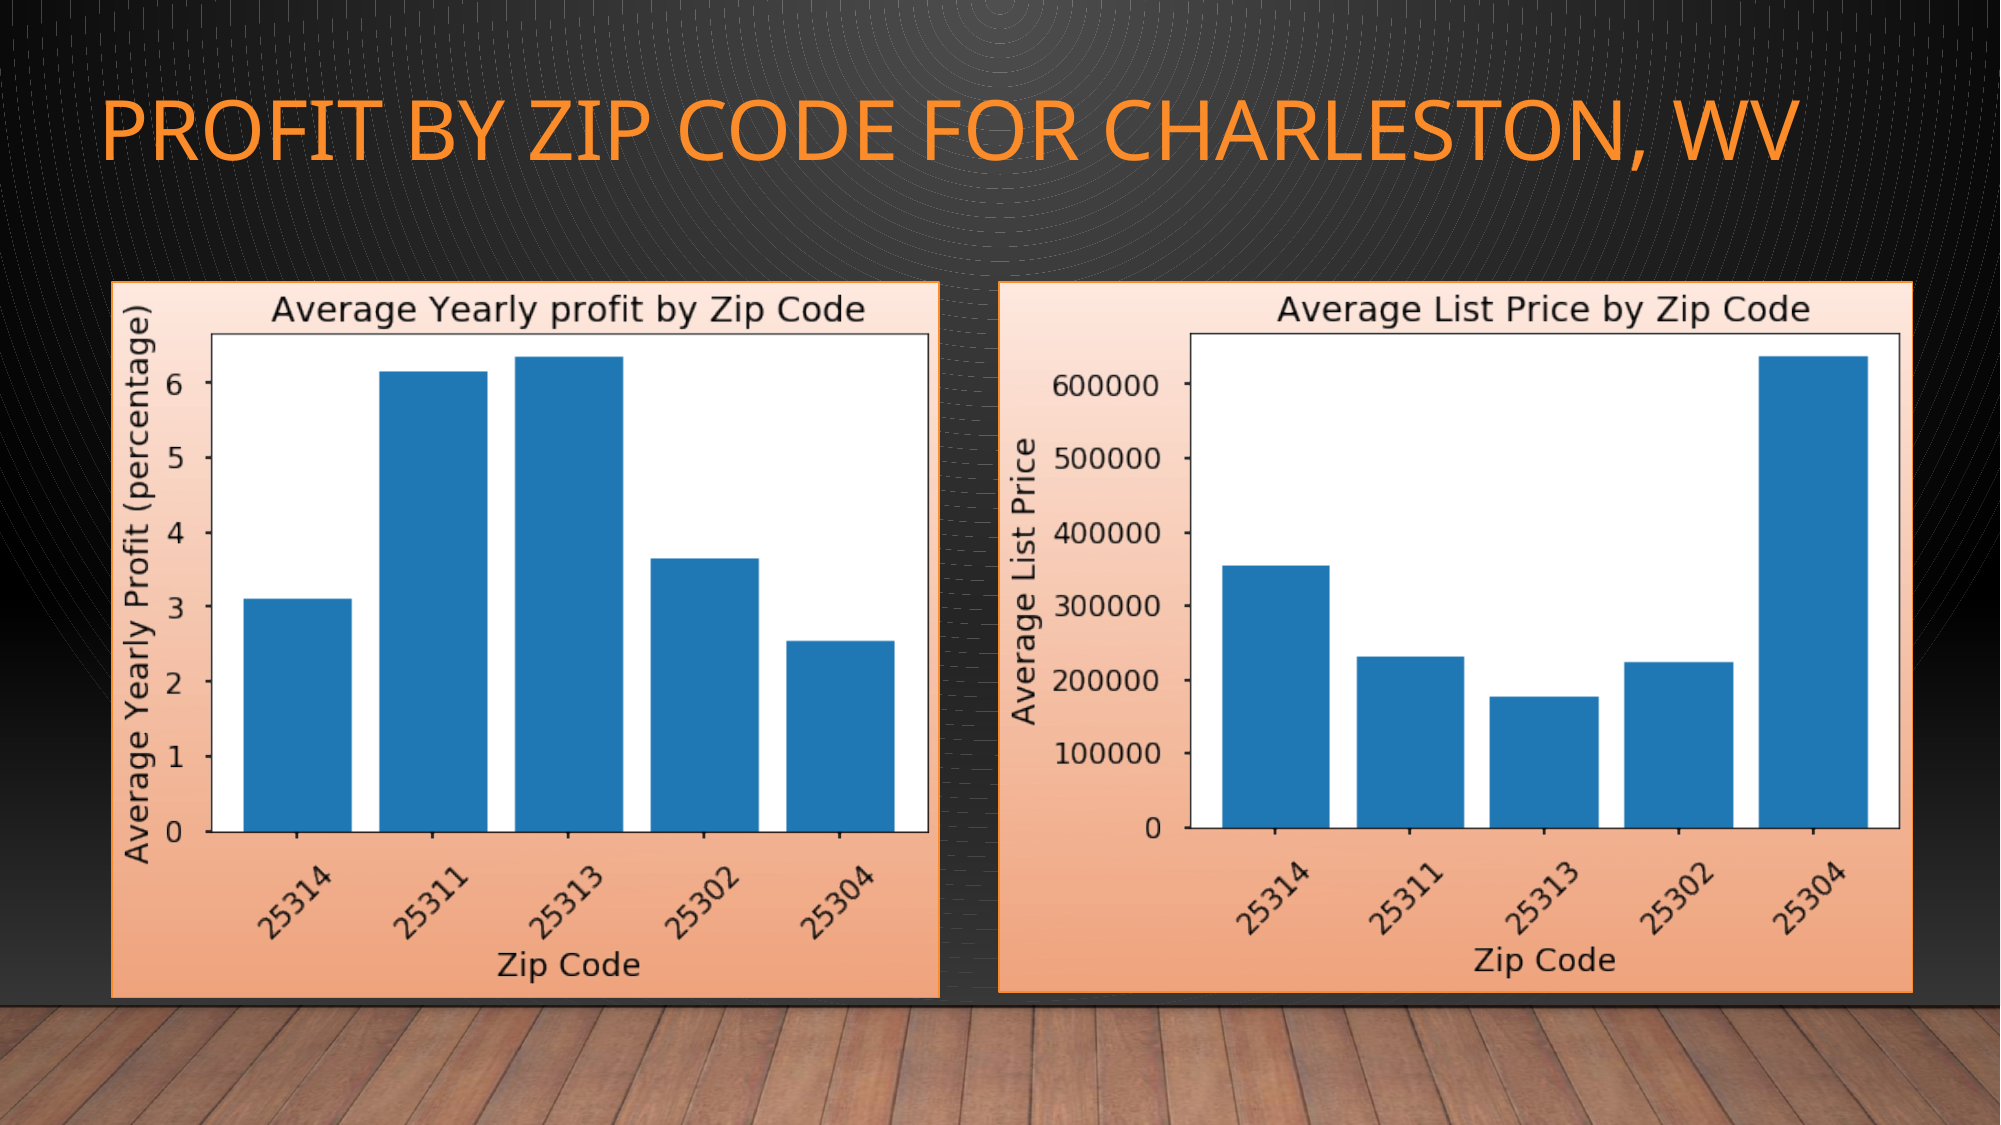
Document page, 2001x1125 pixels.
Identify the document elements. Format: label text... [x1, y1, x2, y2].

title Profit By Zip Code for Charleston, WV [83, 47, 1923, 220]
picture [0, 1005, 2000, 1125]
picture [999, 282, 1913, 992]
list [112, 282, 939, 997]
